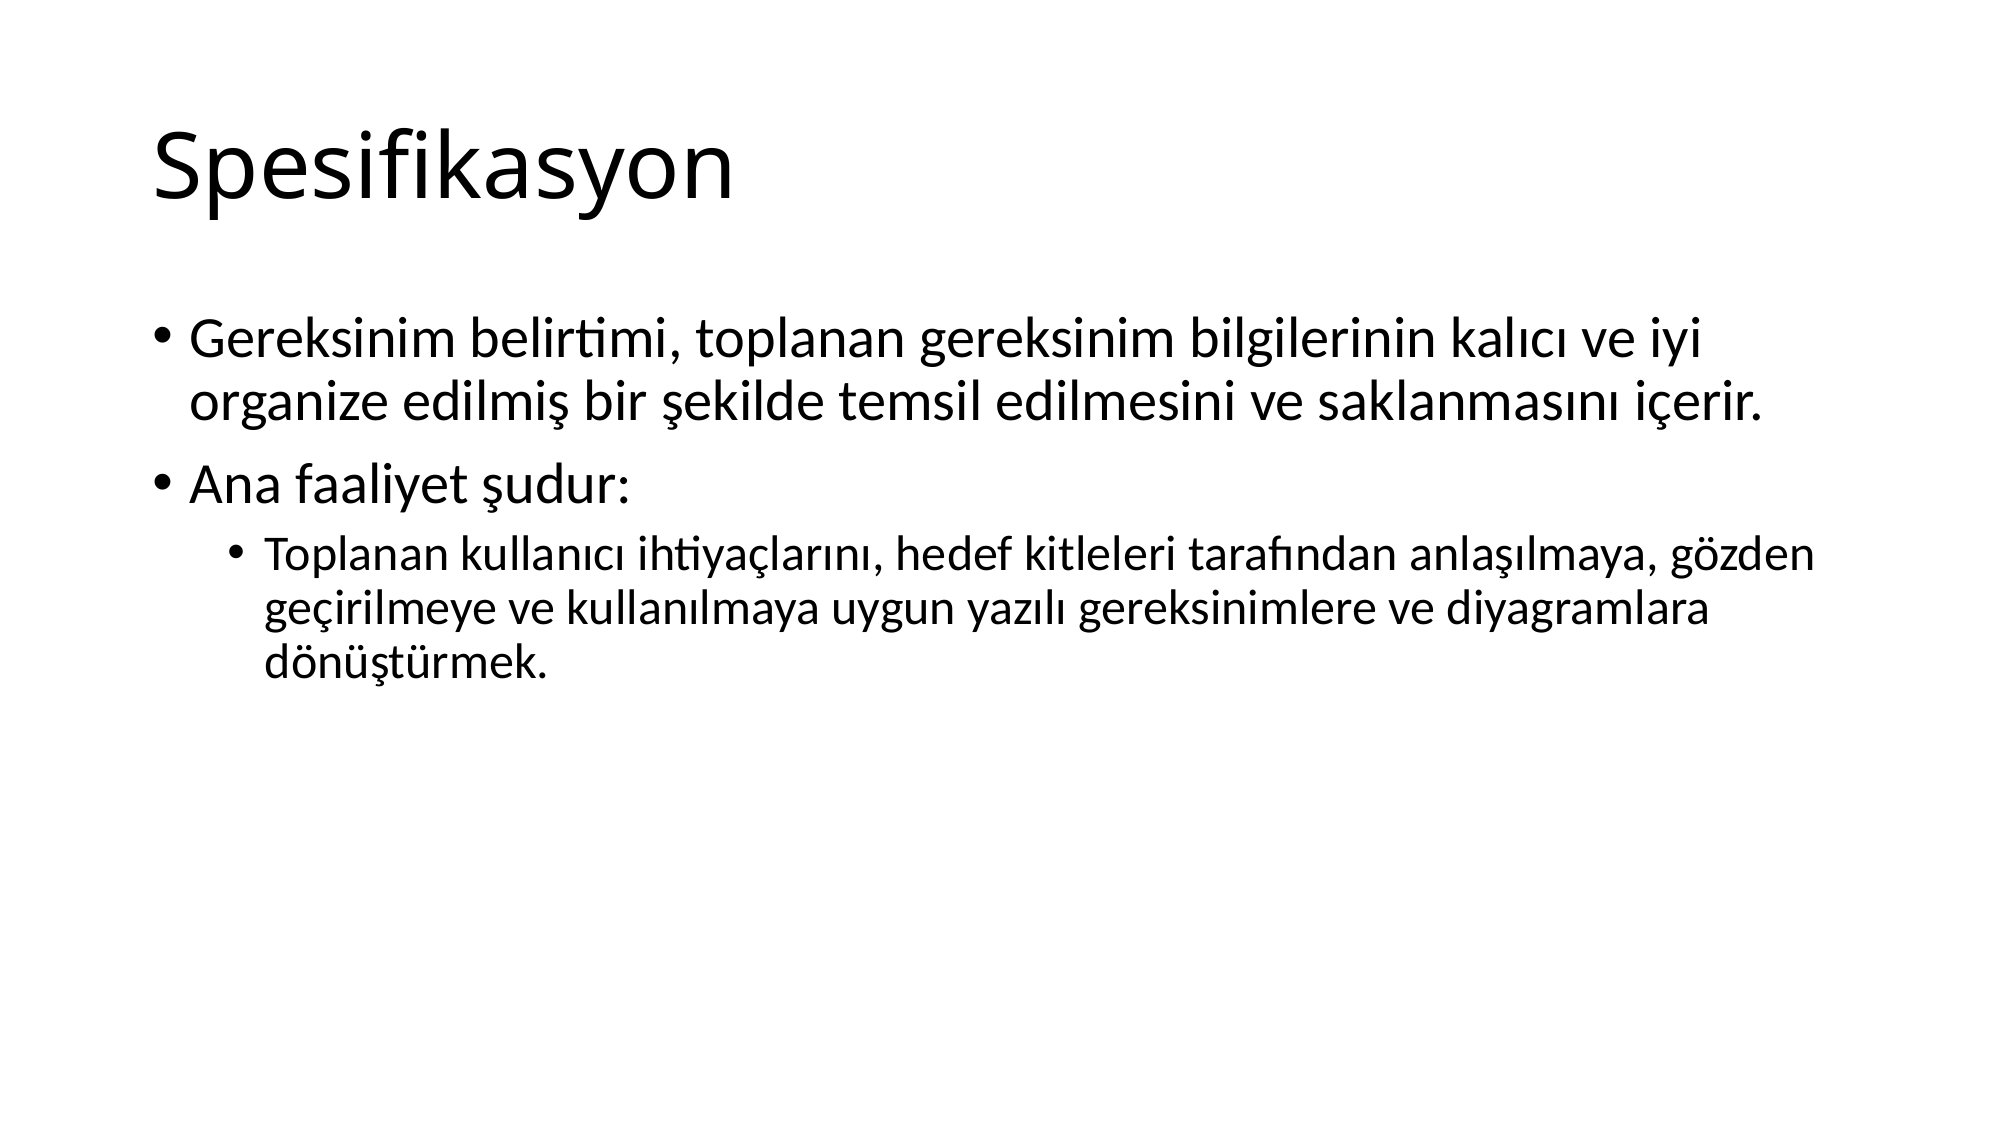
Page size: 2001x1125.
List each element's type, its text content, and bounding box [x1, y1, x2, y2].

list Gereksinim belirtimi, toplanan gereksinim bilgilerinin kalıcı ve iyi organize edilmiş bir şekilde temsil edilmesini ve saklanmasını içerir. Ana faaliyet şudur: Toplanan kullanıcı ihtiyaçlarını, hedef kitleleri tarafından anlaşılmaya, gözden geçirilmeye ve kullanılmaya uygun yazılı gereksinimlere ve diyagramlara dönüştürmek. [137, 299, 1863, 1014]
title Spesifikasyon [137, 59, 1863, 278]
